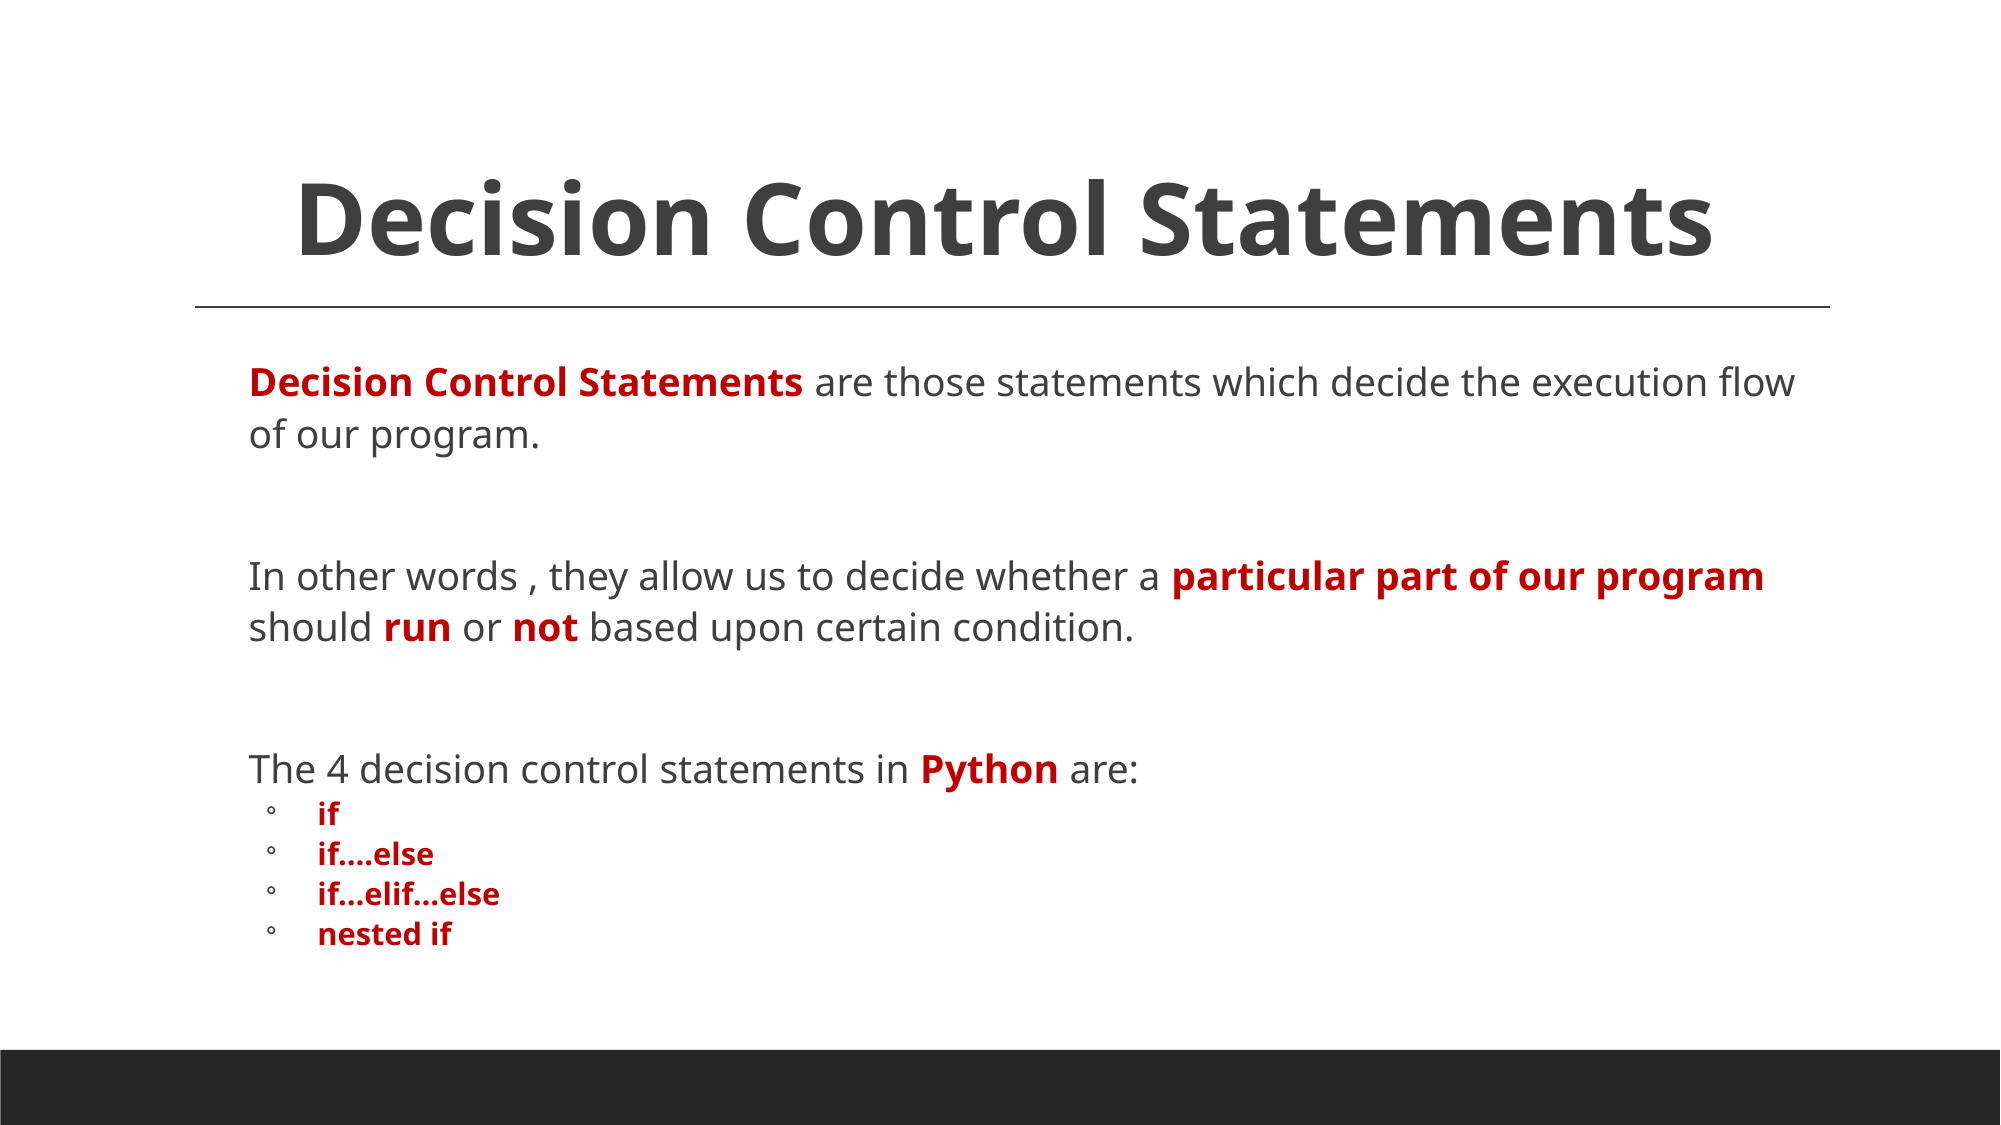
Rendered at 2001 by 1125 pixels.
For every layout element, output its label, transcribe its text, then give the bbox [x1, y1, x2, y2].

text_box Decision Control Statements are those statements which decide the execution flow of our program. In other words , they allow us to decide whether a particular part of our program should run or not based upon certain condition. The 4 decision control statements in Python are: if if….else if…elif…else nested if [179, 345, 1830, 963]
title Decision Control Statements [180, 47, 1830, 285]
